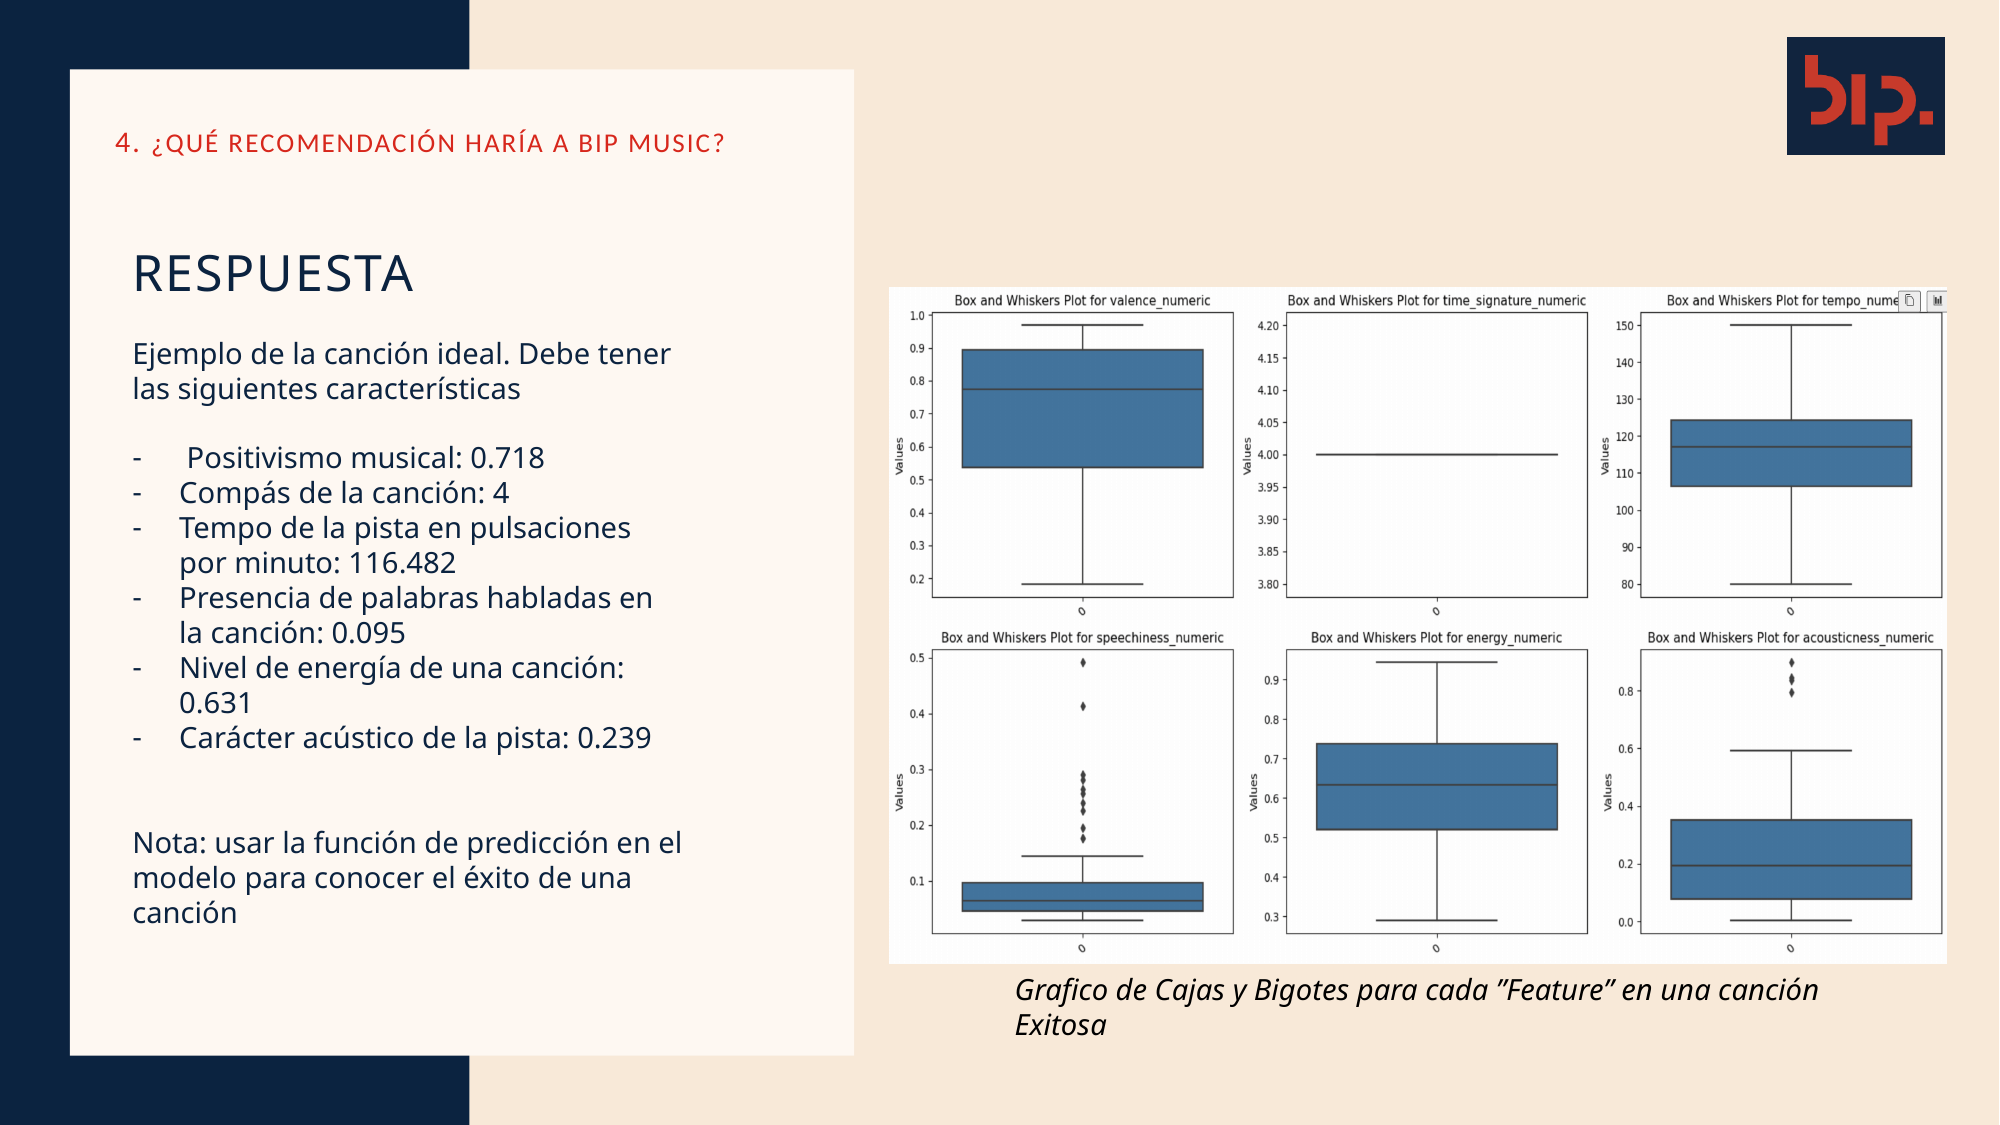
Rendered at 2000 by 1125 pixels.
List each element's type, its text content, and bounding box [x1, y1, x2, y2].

list Ejemplo de la canción ideal. Debe tener las siguientes características Positivismo musical: 0.718 Compás de la canción: 4 Tempo de la pista en pulsaciones por minuto: 116.482 Presencia de palabras habladas en la canción: 0.095 Nivel de energía de una canción: 0.631 Carácter acústico de la pista: 0.239 Nota: usar la función de predicción en el modelo para conocer el éxito de una canción [112, 324, 706, 864]
picture [889, 287, 1947, 965]
text_box Grafico de Cajas y Bigotes para cada ”Feature” en una canción Exitosa [999, 973, 1863, 1049]
picture [1786, 37, 1945, 156]
list Respuesta [112, 241, 647, 297]
title 4. ¿Qué recomendación haría a BIP Music? [95, 112, 808, 426]
